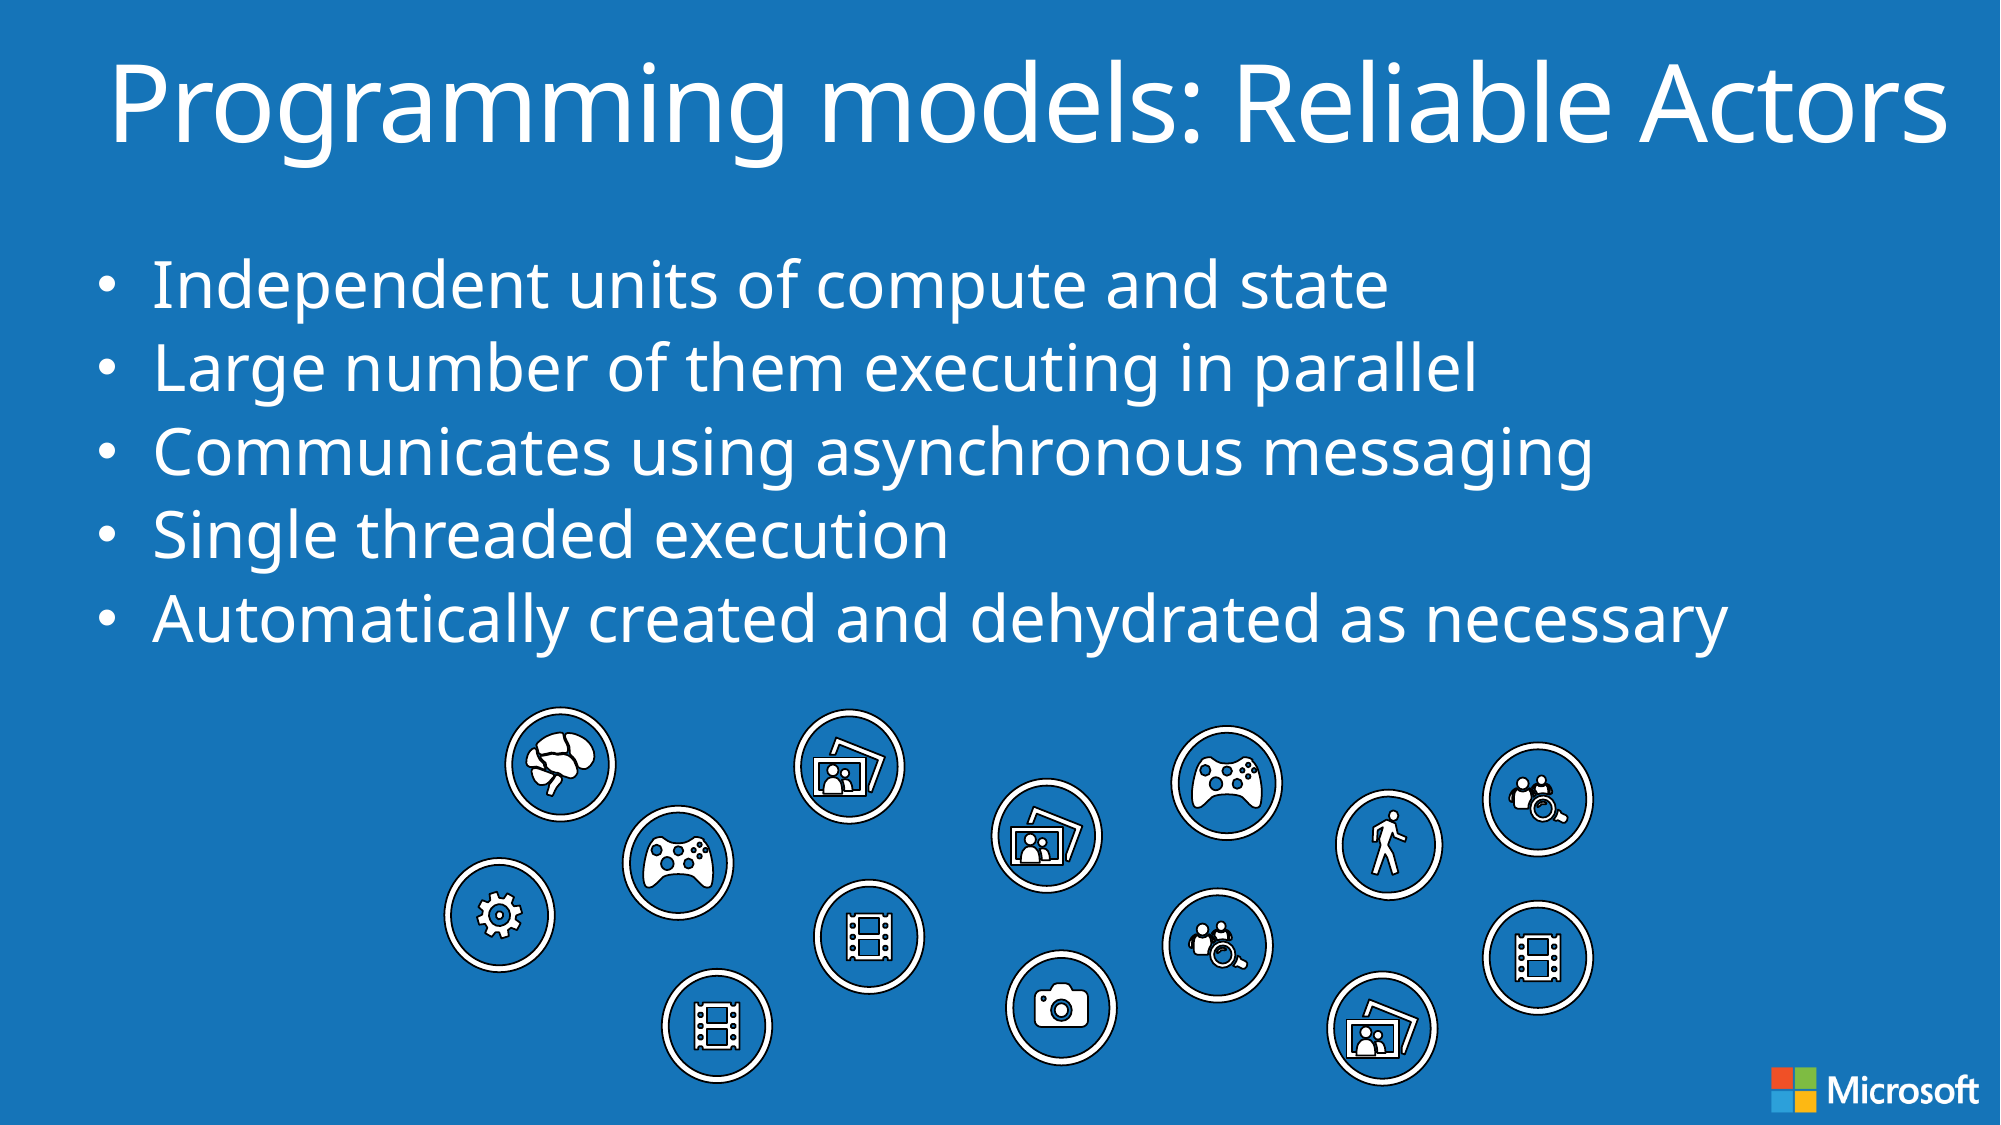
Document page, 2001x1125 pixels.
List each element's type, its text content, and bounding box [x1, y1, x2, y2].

text_box Programming models: Reliable Actors [92, 41, 1986, 215]
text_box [1162, 888, 1274, 1003]
text_box [1335, 788, 1444, 902]
text_box [1005, 949, 1118, 1067]
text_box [1326, 971, 1438, 1086]
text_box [1482, 900, 1594, 1016]
text_box [443, 857, 556, 974]
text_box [813, 879, 925, 995]
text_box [991, 778, 1103, 894]
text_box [505, 707, 616, 822]
text_box [1170, 725, 1284, 842]
text_box [621, 804, 735, 921]
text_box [1482, 742, 1594, 857]
text_box Independent units of compute and state Large number of them executing in parallel Communicates using asynchronous messaging Single threaded execution Automatically created and dehydrated as necessary [67, 228, 1927, 1035]
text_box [793, 709, 905, 824]
picture [1770, 1066, 1980, 1113]
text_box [661, 968, 773, 1084]
